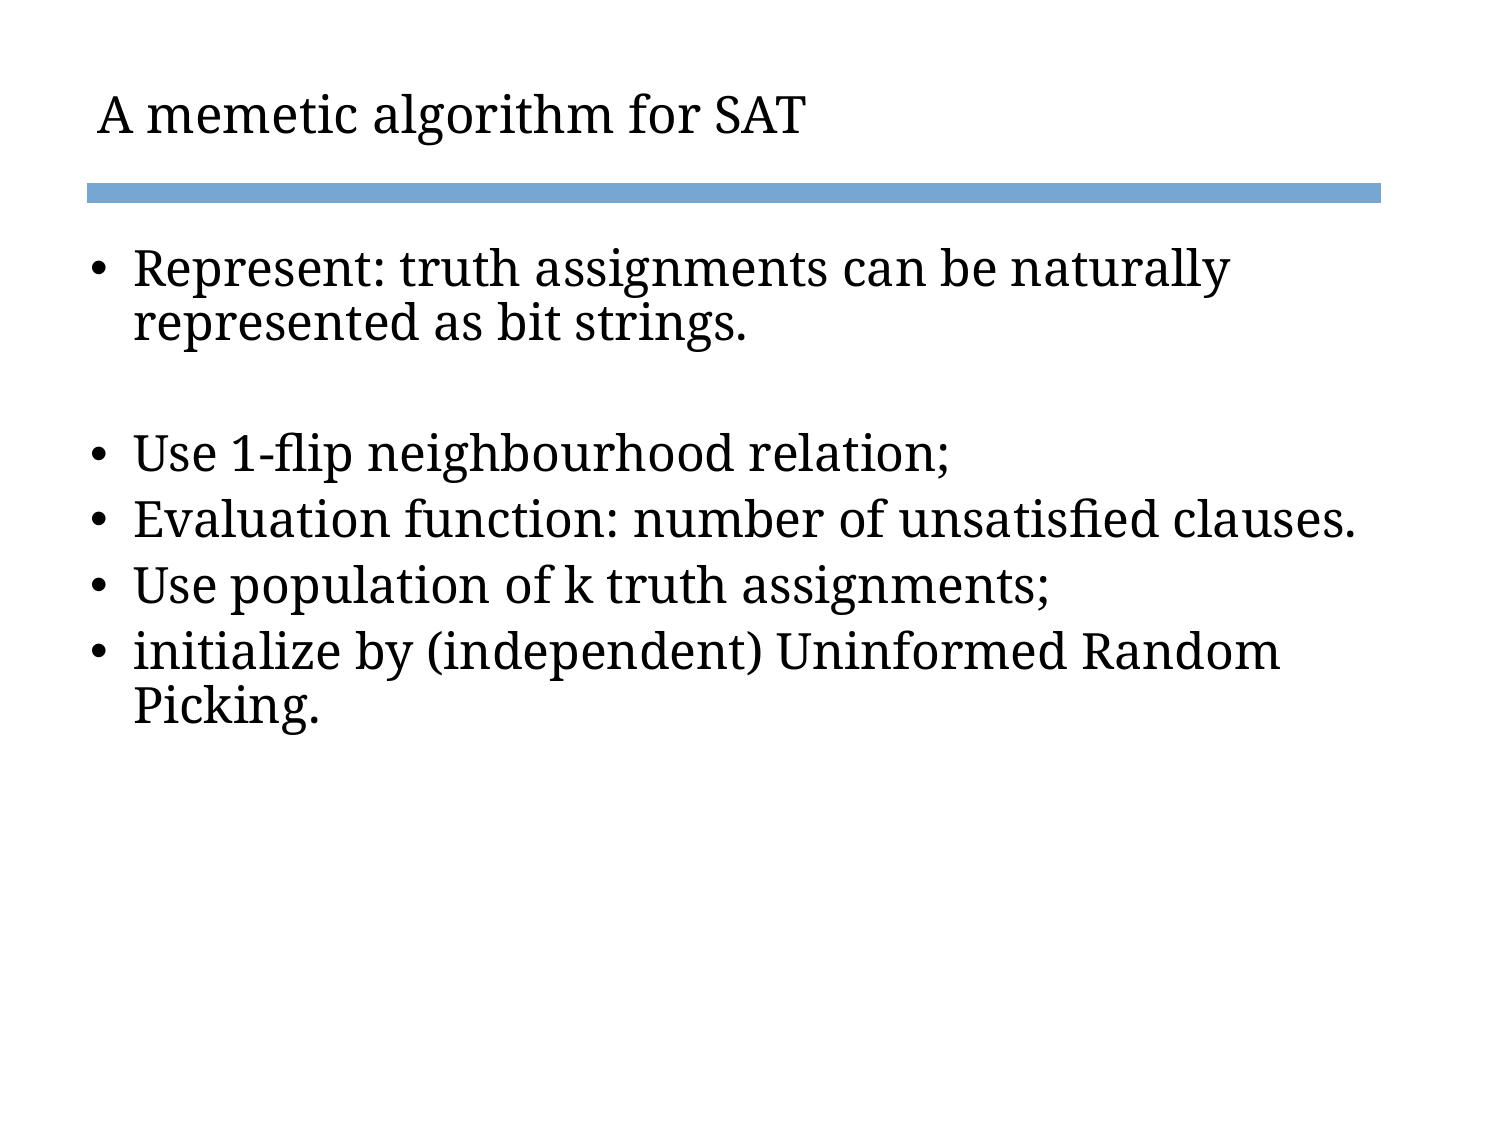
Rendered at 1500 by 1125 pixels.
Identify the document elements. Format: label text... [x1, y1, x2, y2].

title A memetic algorithm for SAT [82, 23, 1432, 211]
list Represent: truth assignments can be naturally represented as bit strings. Use 1-flip neighbourhood relation; Evaluation function: number of unsatisfied clauses. Use population of k truth assignments; initialize by (independent) Uninformed Random Picking. [75, 164, 1425, 1005]
